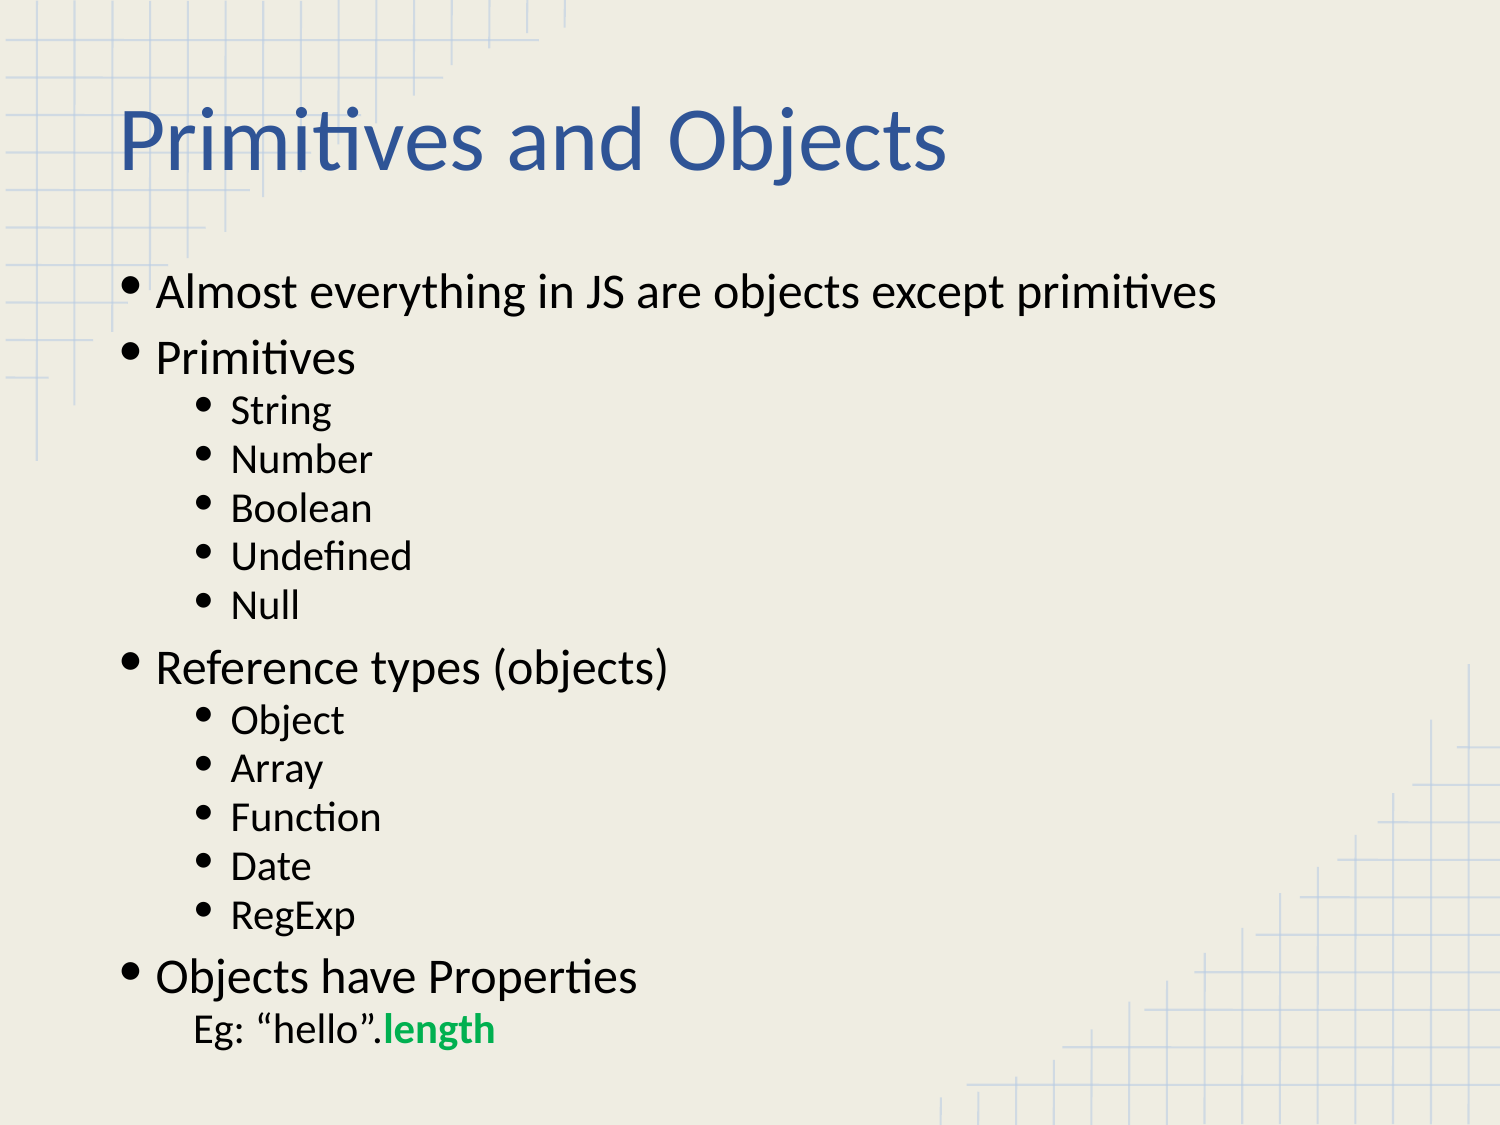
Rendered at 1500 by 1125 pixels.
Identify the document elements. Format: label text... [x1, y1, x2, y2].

title Primitives and Objects [103, 59, 1397, 222]
list Almost everything in JS are objects except primitives Primitives String Number Boolean Undefined Null Reference types (objects) Object Array Function Date RegExp Objects have Properties Eg: “hello”.length [103, 265, 1397, 1014]
